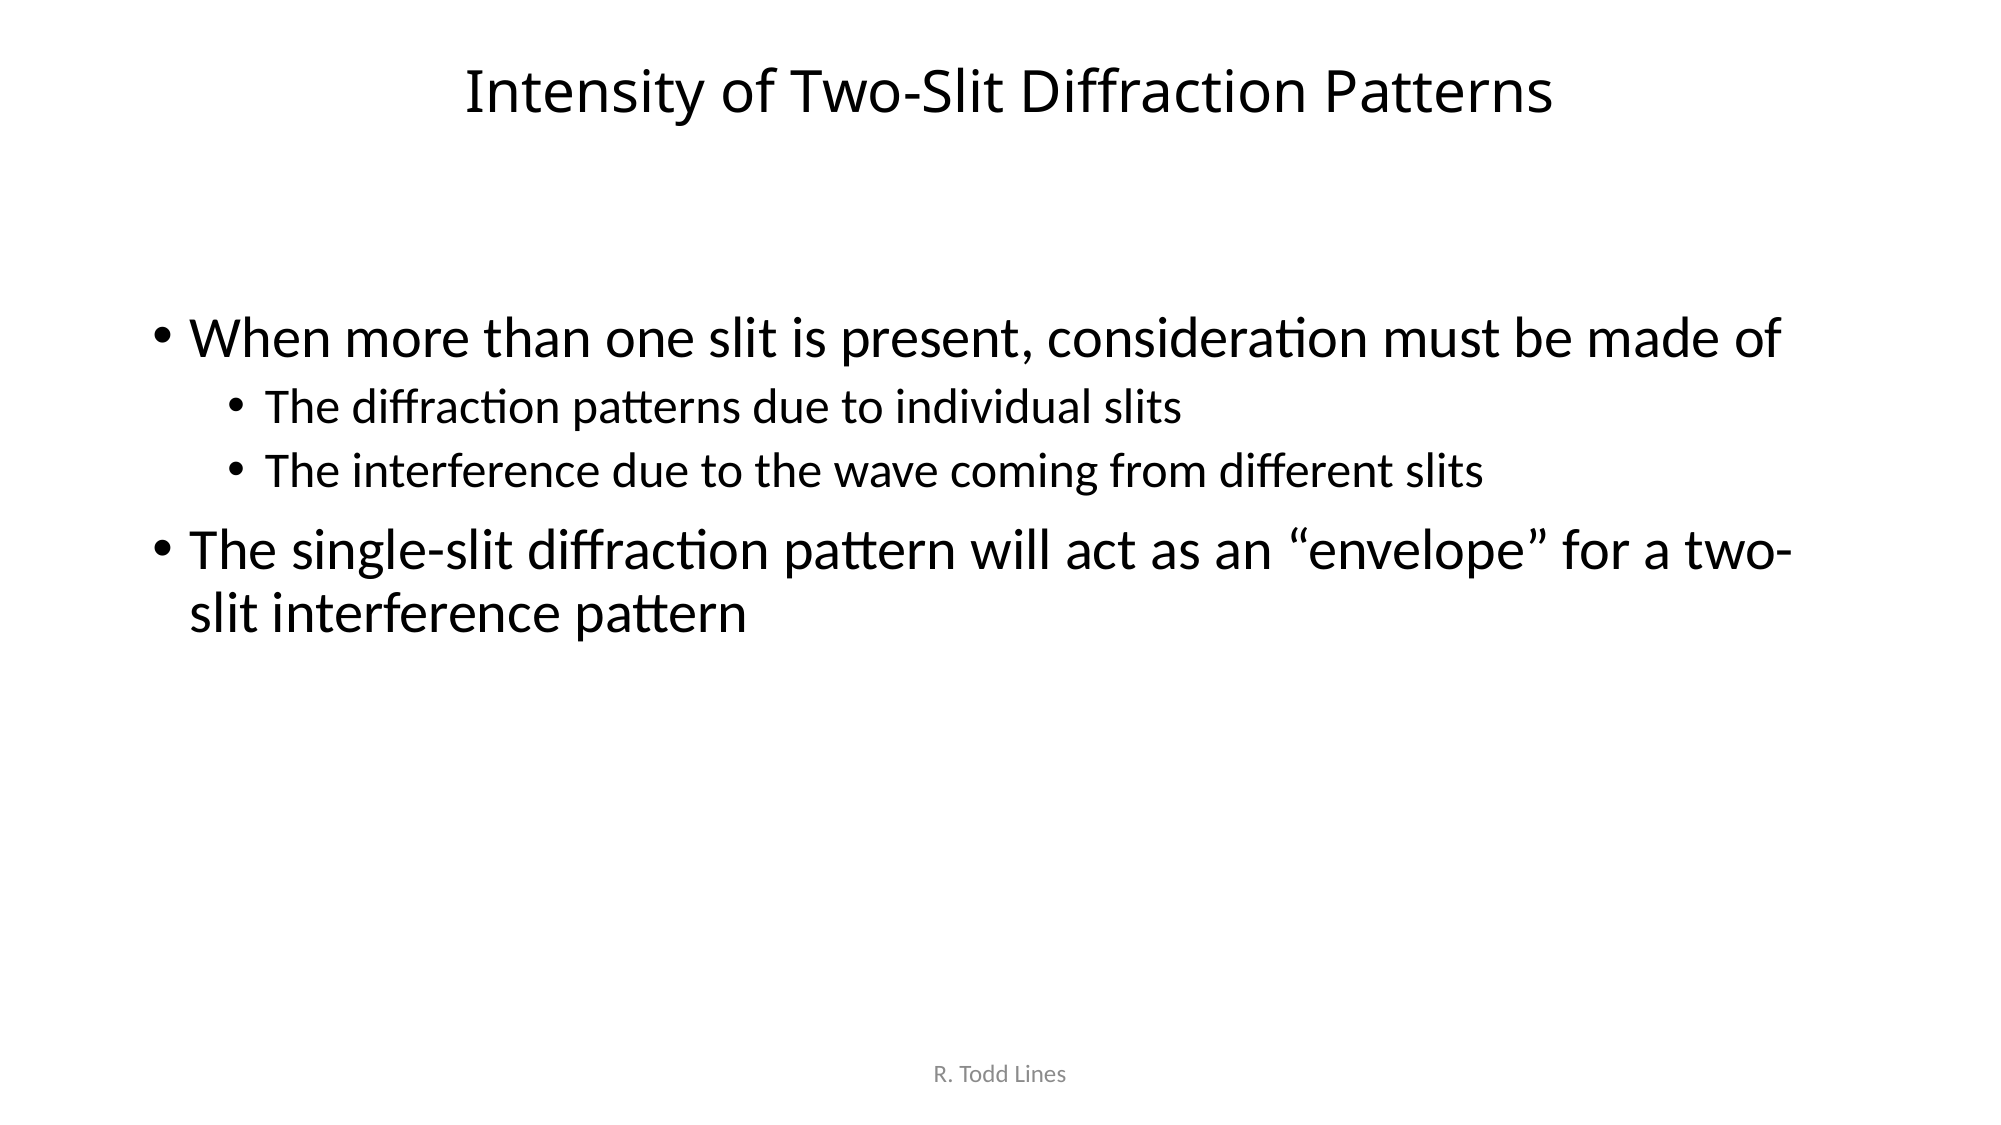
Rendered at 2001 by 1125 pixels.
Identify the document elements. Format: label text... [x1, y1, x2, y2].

list When more than one slit is present, consideration must be made of The diffraction patterns due to individual slits The interference due to the wave coming from different slits The single-slit diffraction pattern will act as an “envelope” for a two-slit interference pattern [137, 299, 1863, 1014]
footer R. Todd Lines [662, 1042, 1338, 1103]
title Intensity of Two-Slit Diffraction Patterns [450, 0, 1711, 188]
